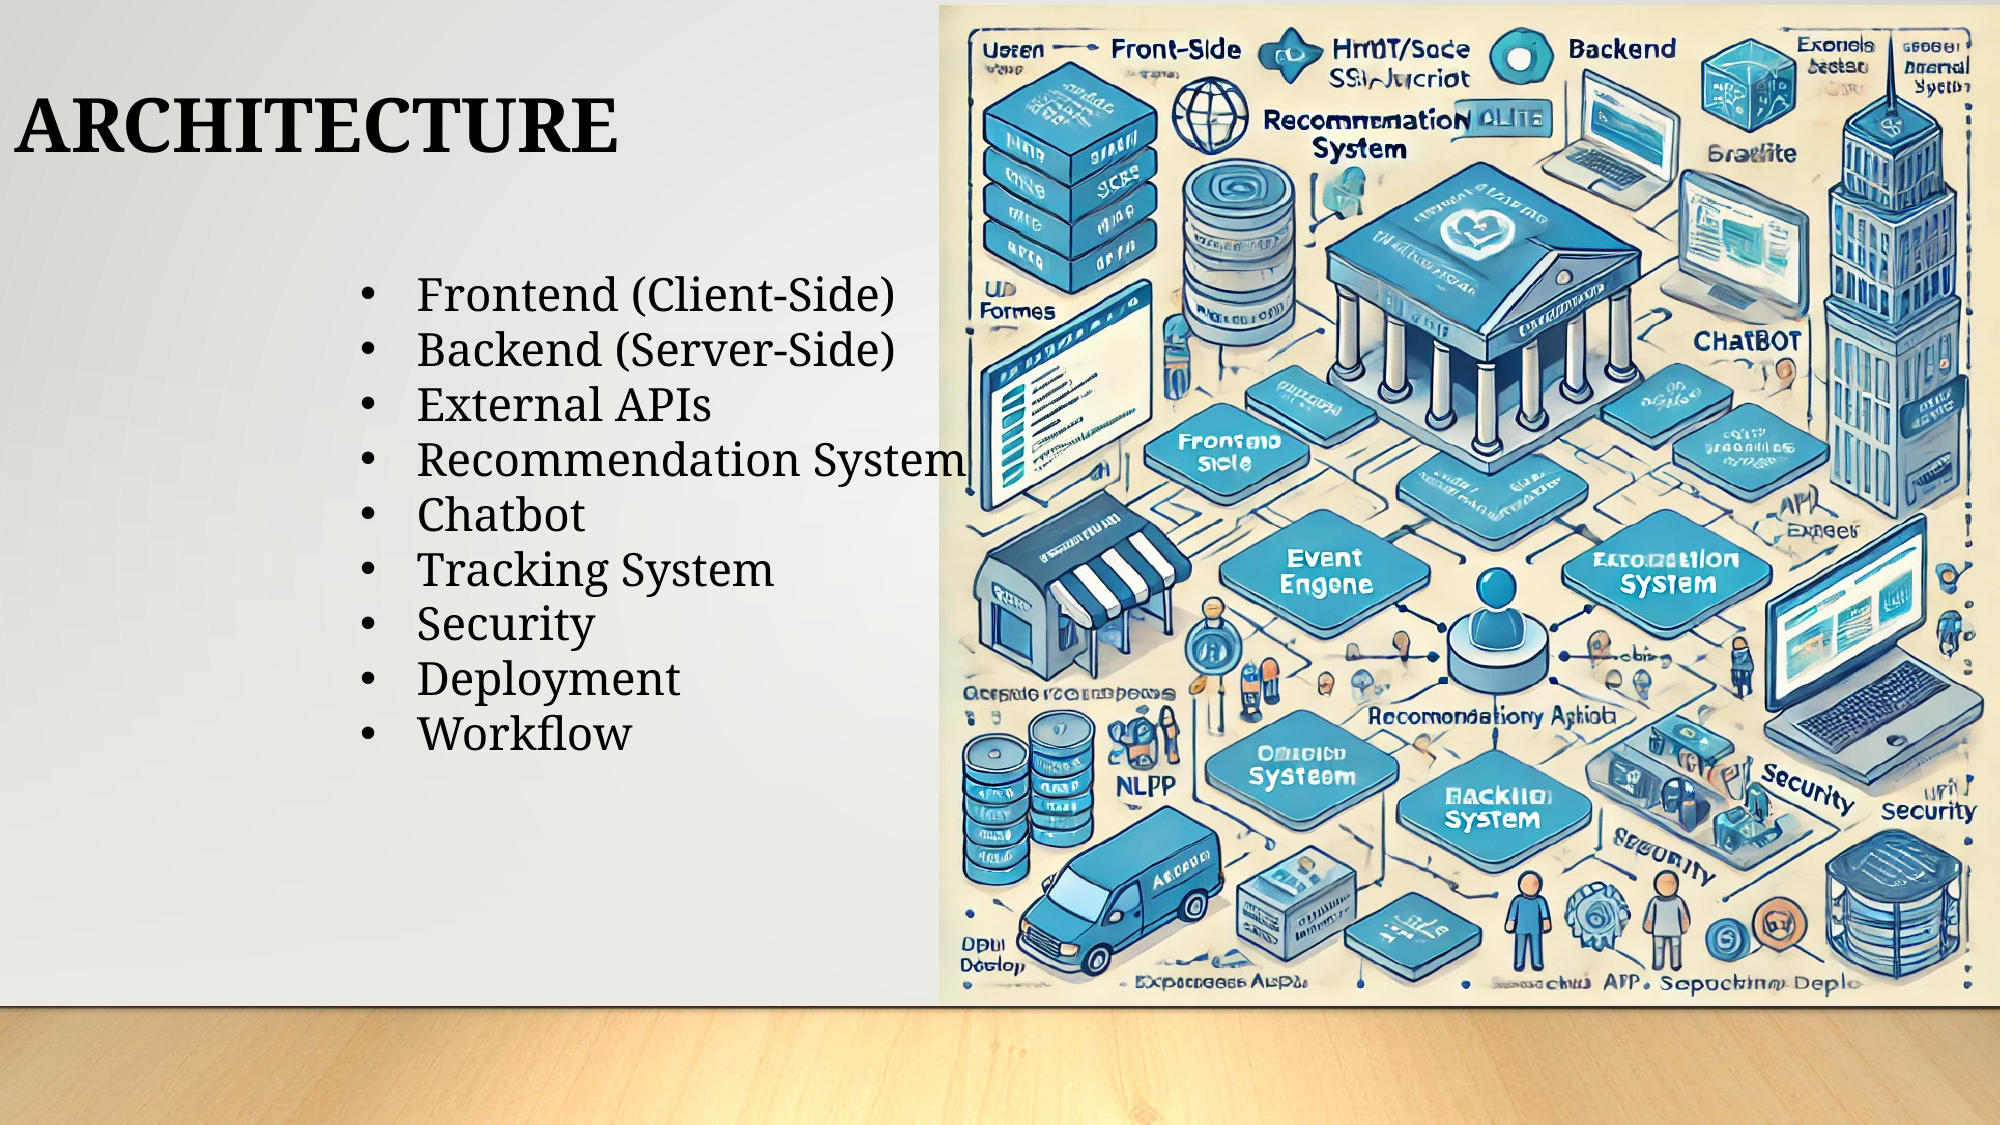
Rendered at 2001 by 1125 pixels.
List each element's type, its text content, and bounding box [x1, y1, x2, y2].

picture [0, 1006, 2000, 1125]
picture [939, 5, 2000, 1004]
text_box ARCHITECTURE [0, 70, 778, 221]
text_box Frontend (Client-Side) Backend (Server-Side) External APIs Recommendation System Chatbot Tracking System Security Deployment Workflow [345, 257, 939, 768]
